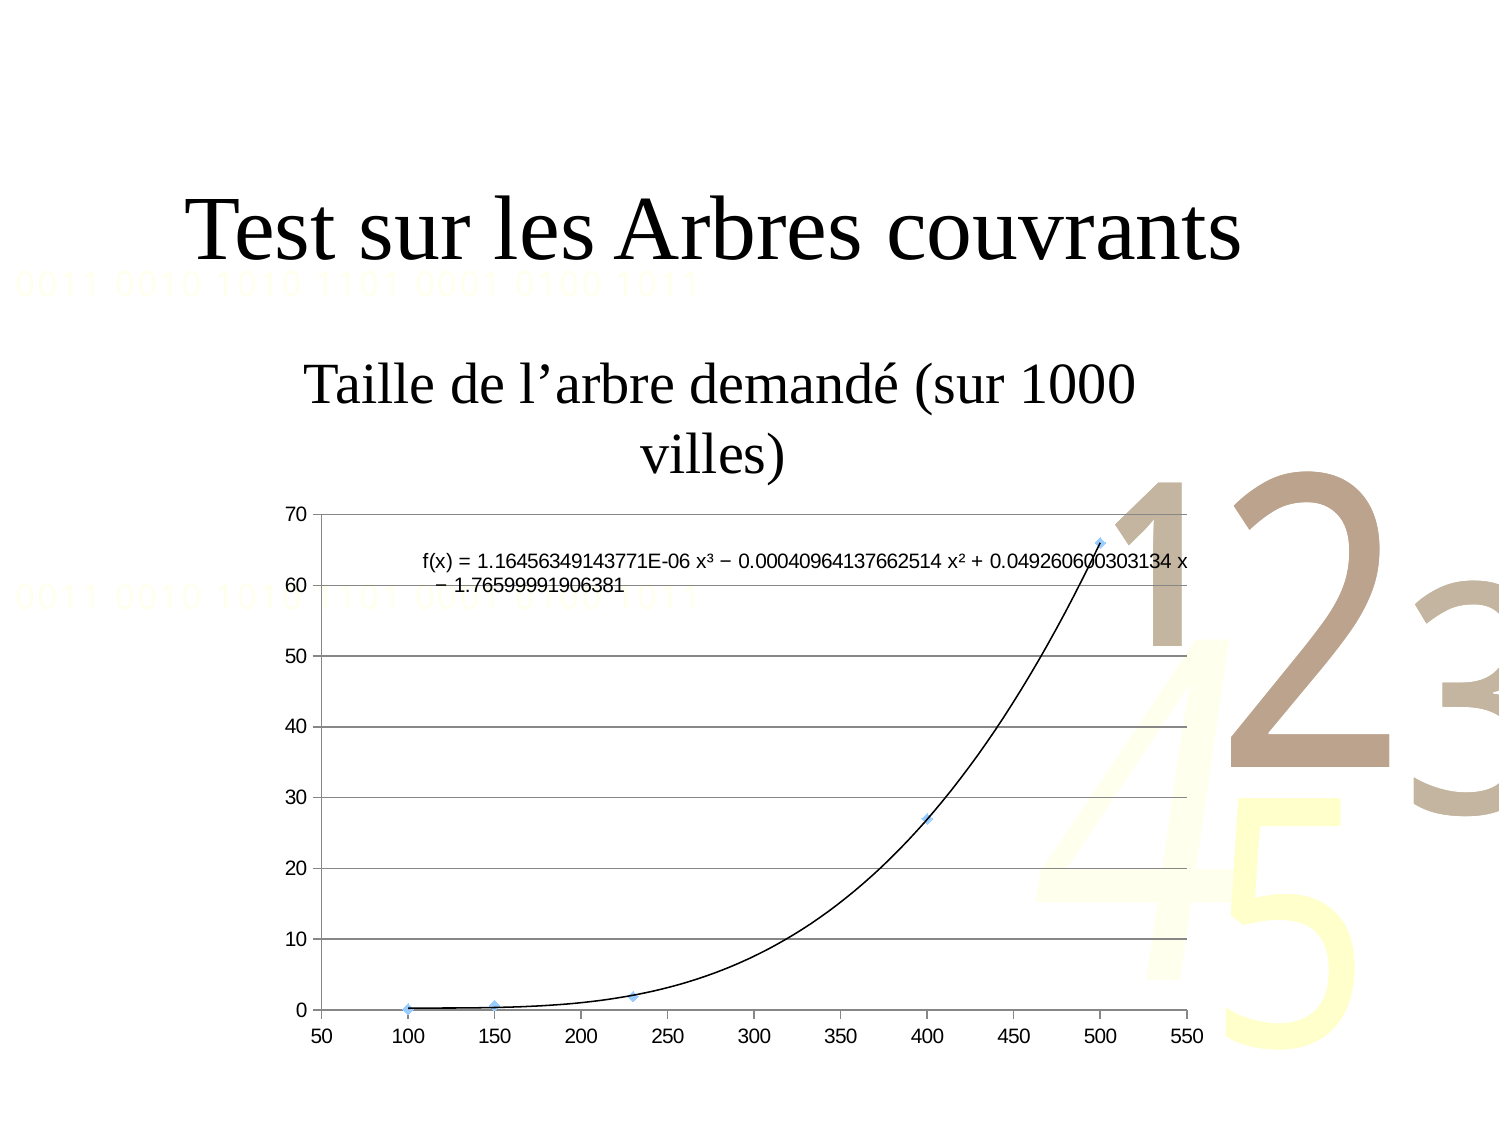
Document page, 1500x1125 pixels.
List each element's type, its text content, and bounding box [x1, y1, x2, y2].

text_box Taille de l’arbre demandé (sur 1000 villes) [253, 338, 1187, 493]
chart [265, 491, 1223, 1060]
text_box Test sur les Arbres couvrants [135, 160, 1294, 286]
